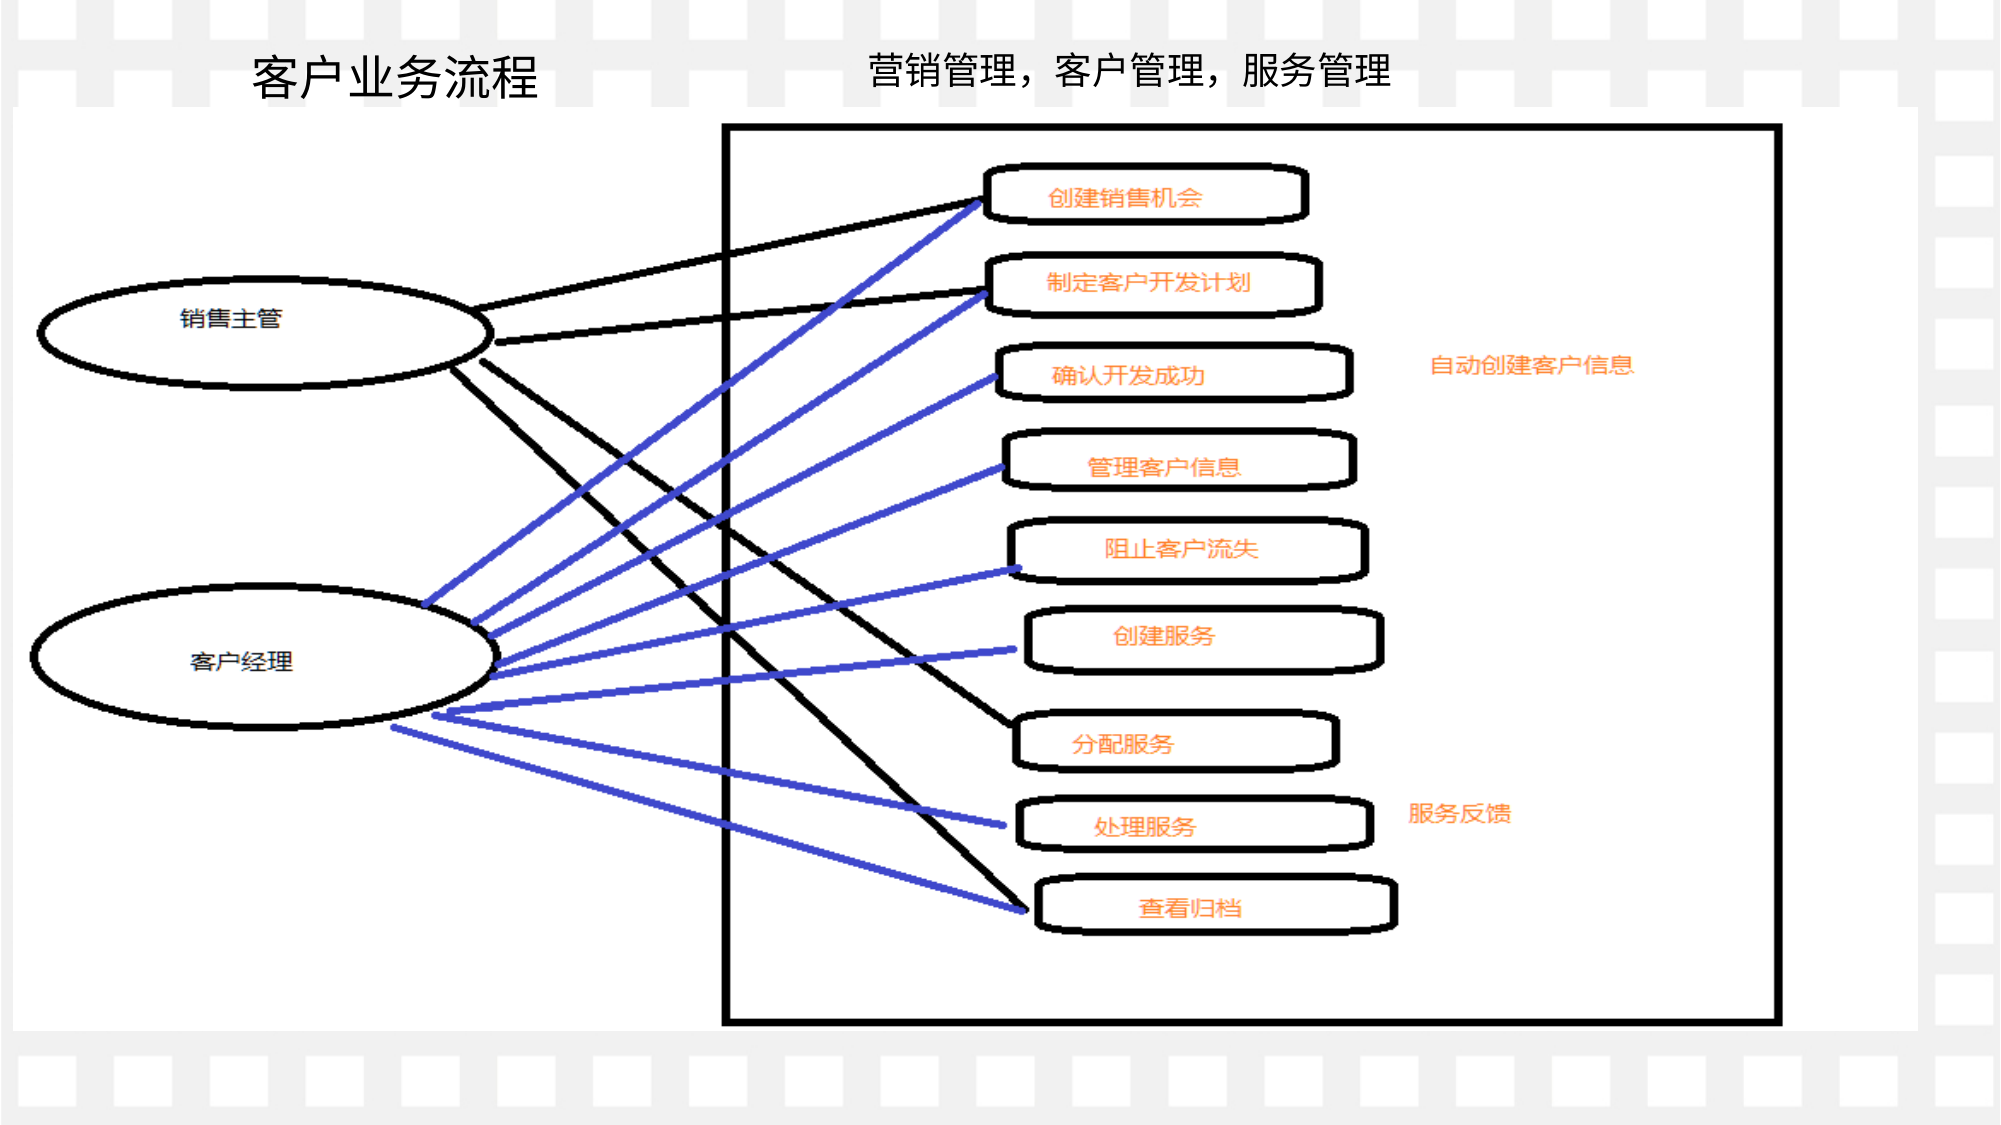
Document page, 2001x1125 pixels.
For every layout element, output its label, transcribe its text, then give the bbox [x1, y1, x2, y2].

picture [0, 0, 2000, 1125]
text_box 客户业务流程 [236, 40, 555, 107]
text_box 营销管理，客户管理，服务管理 [852, 40, 1408, 100]
